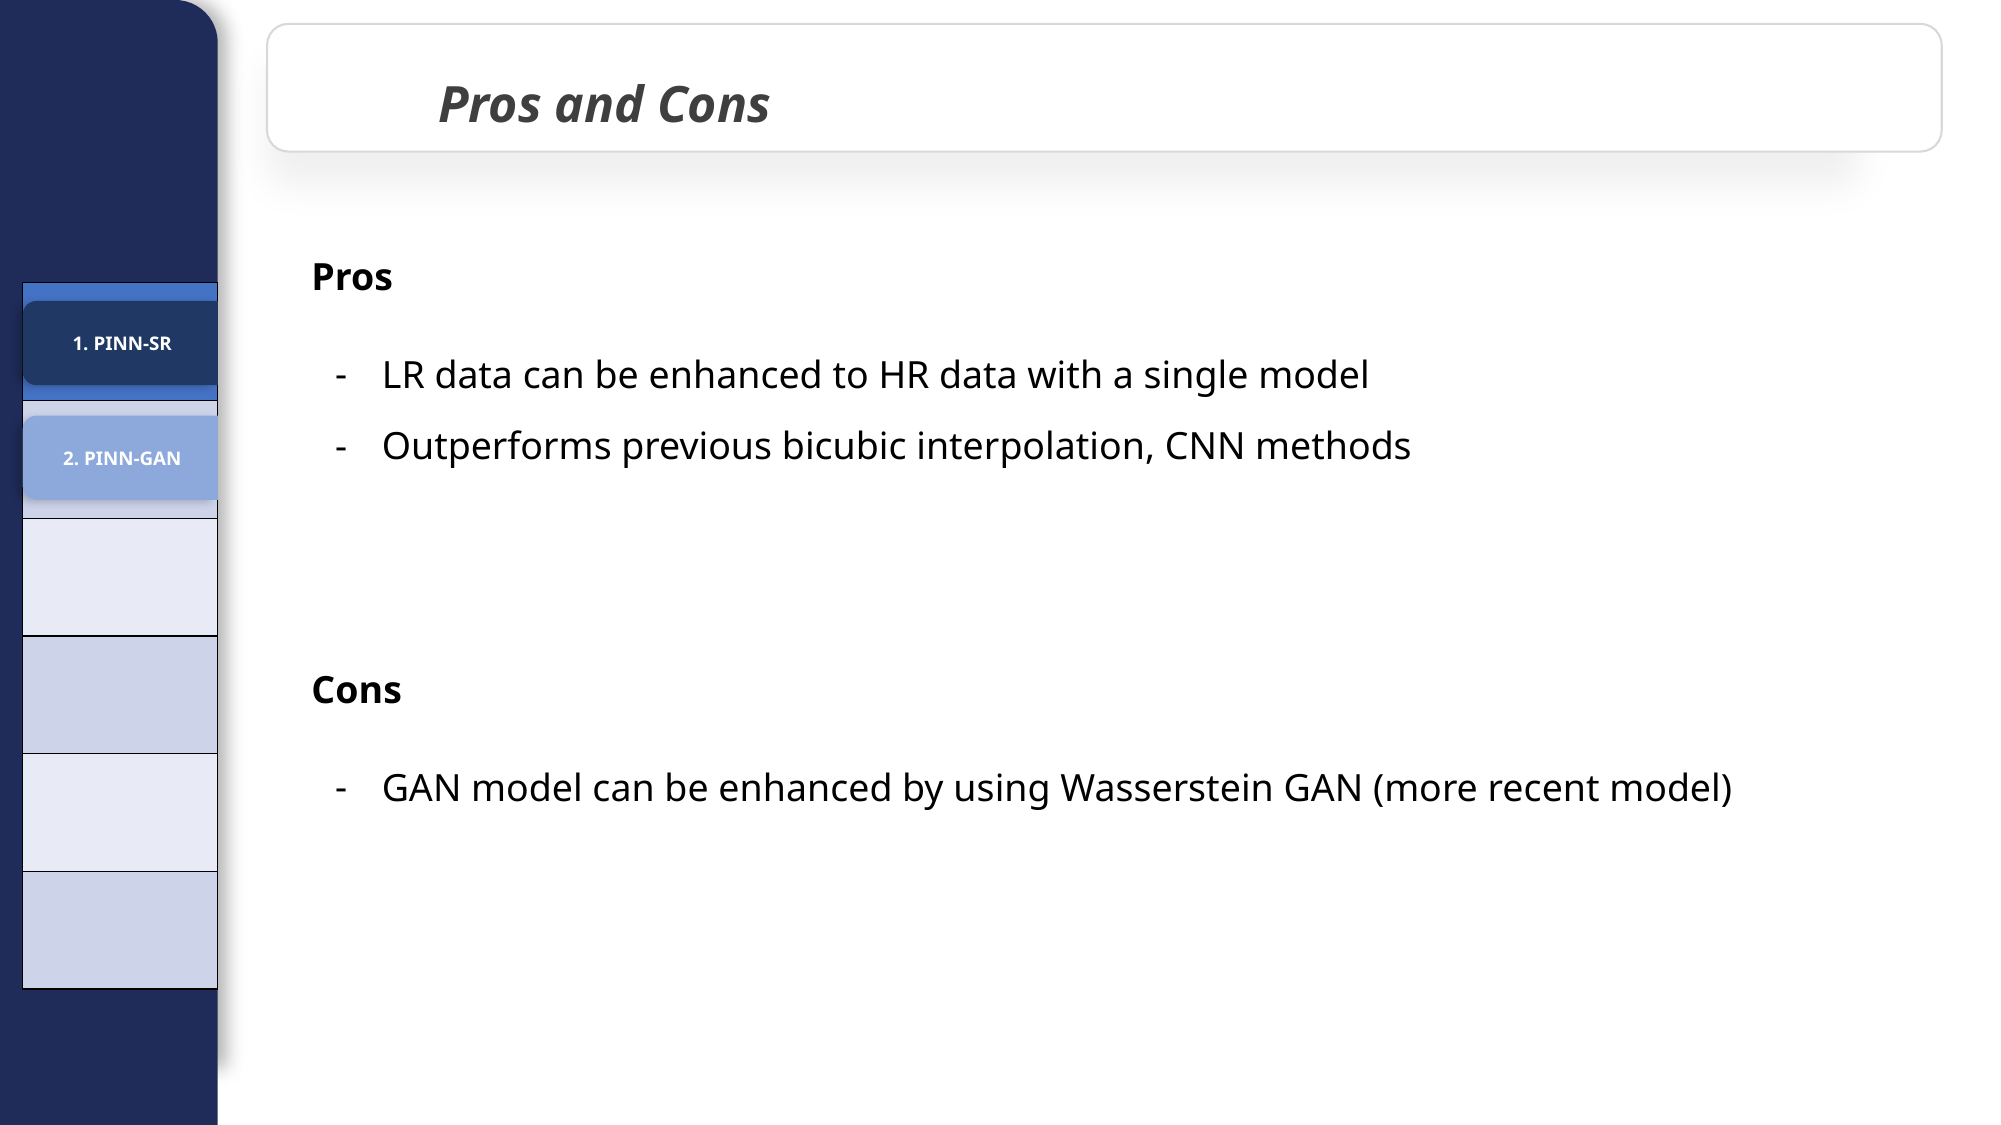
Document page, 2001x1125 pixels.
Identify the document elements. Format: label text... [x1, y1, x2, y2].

table_cell [23, 401, 217, 417]
text_box Cons [296, 635, 1017, 719]
text_box 2. PINN-GAN [26, 419, 218, 496]
text_box [28, 300, 218, 304]
text_box LR data can be enhanced to HR data with a single model Outperforms previous bicubic interpolation, CNN methods [320, 316, 1908, 548]
table_cell [23, 754, 217, 871]
text_box Pros and Cons [266, 23, 1942, 152]
table_cell [23, 519, 217, 635]
table_header [23, 387, 217, 400]
table_header [23, 283, 217, 302]
text_box [27, 415, 218, 419]
text_box [0, 0, 218, 1125]
text_box [27, 496, 218, 500]
table_cell [23, 637, 217, 753]
text_box [22, 420, 26, 495]
text_box [27, 382, 218, 386]
text_box 1. PINN-SR [26, 304, 218, 382]
text_box [22, 305, 26, 381]
text_box Pros [296, 223, 1017, 306]
table_cell [23, 501, 217, 518]
text_box GAN model can be enhanced by using Wasserstein GAN (more recent model) [319, 728, 1777, 816]
table_cell [23, 872, 217, 988]
